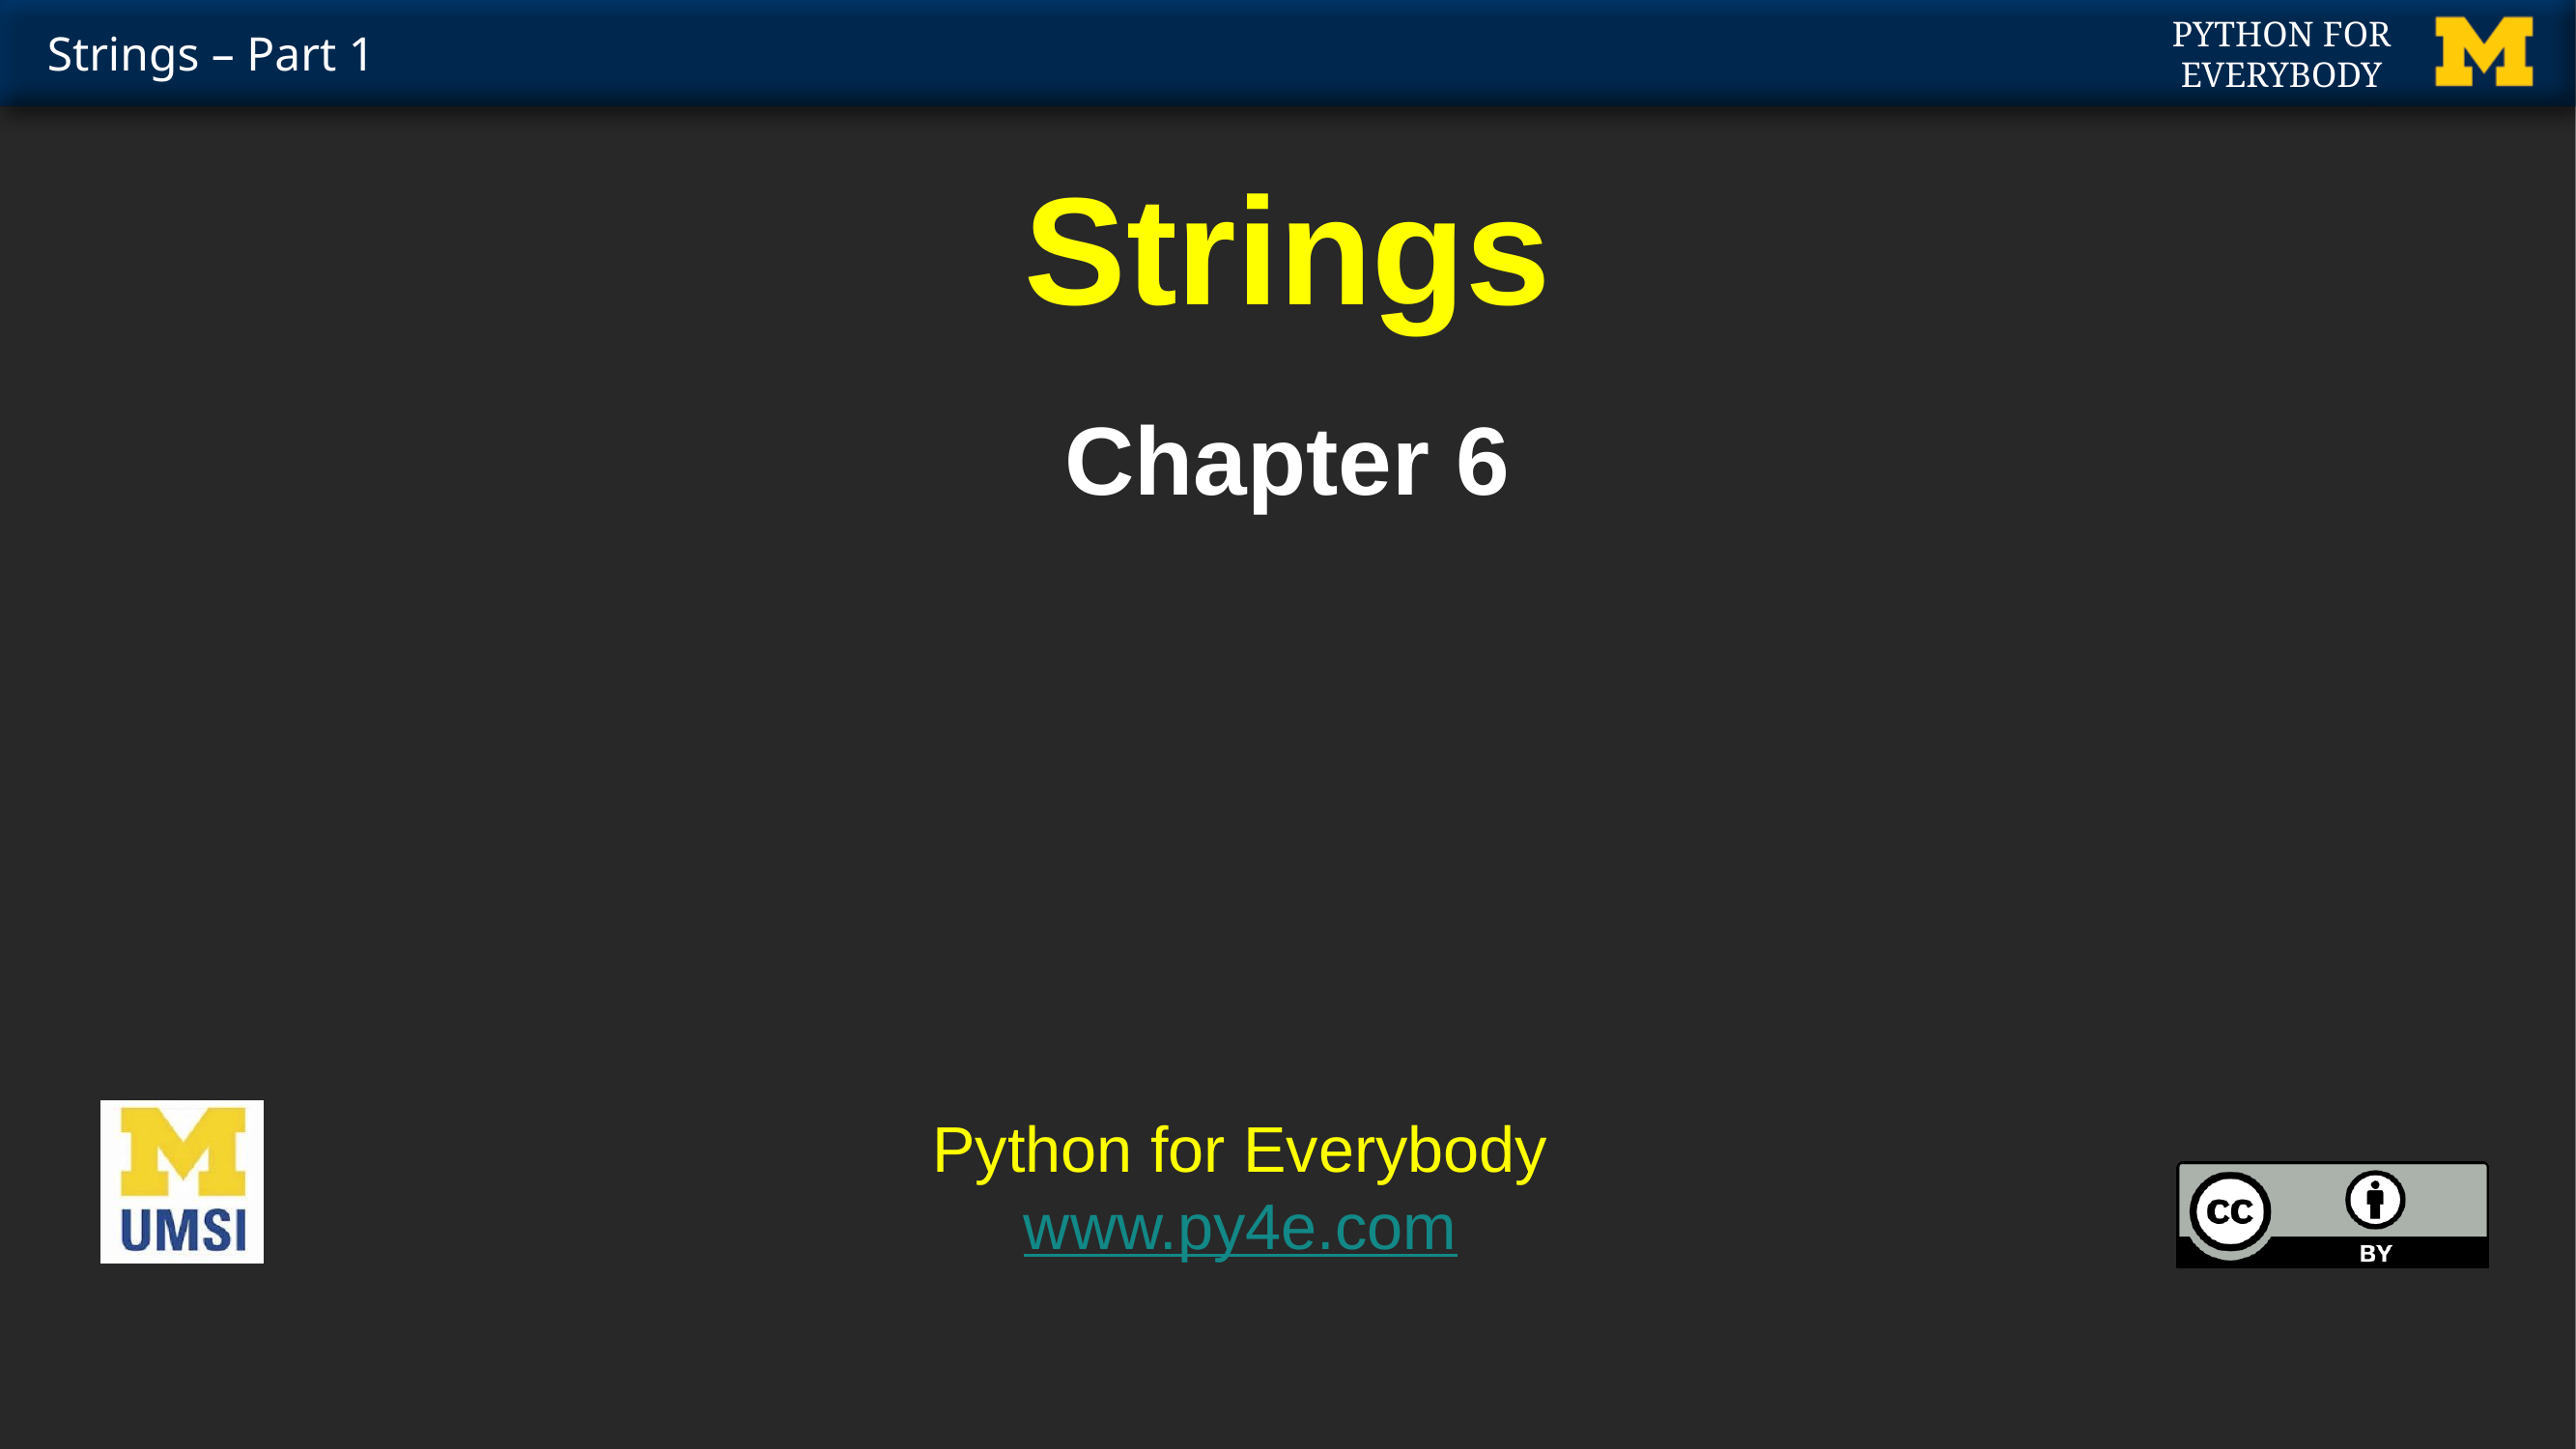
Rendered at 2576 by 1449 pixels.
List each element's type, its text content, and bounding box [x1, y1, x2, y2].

title Strings [99, 143, 2476, 342]
list Chapter 6 [128, 392, 2448, 1328]
text_box Python for Everybody www.py4e.com [612, 1104, 1869, 1266]
picture [0, 0, 2576, 1449]
